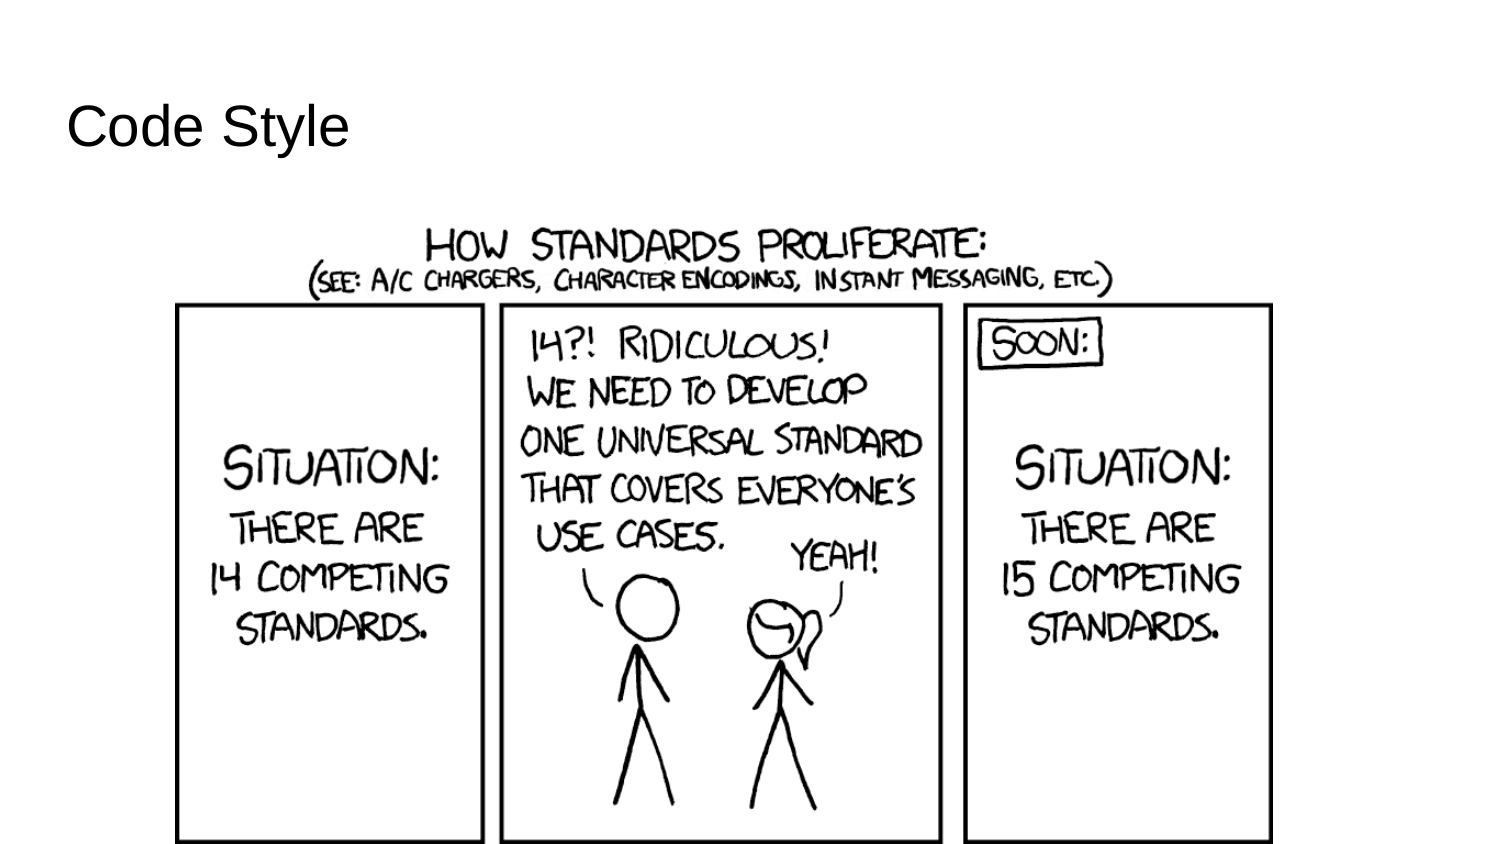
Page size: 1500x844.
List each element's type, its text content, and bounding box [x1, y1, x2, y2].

title Code Style [51, 72, 1449, 167]
picture [175, 221, 1273, 844]
list [51, 190, 1463, 752]
